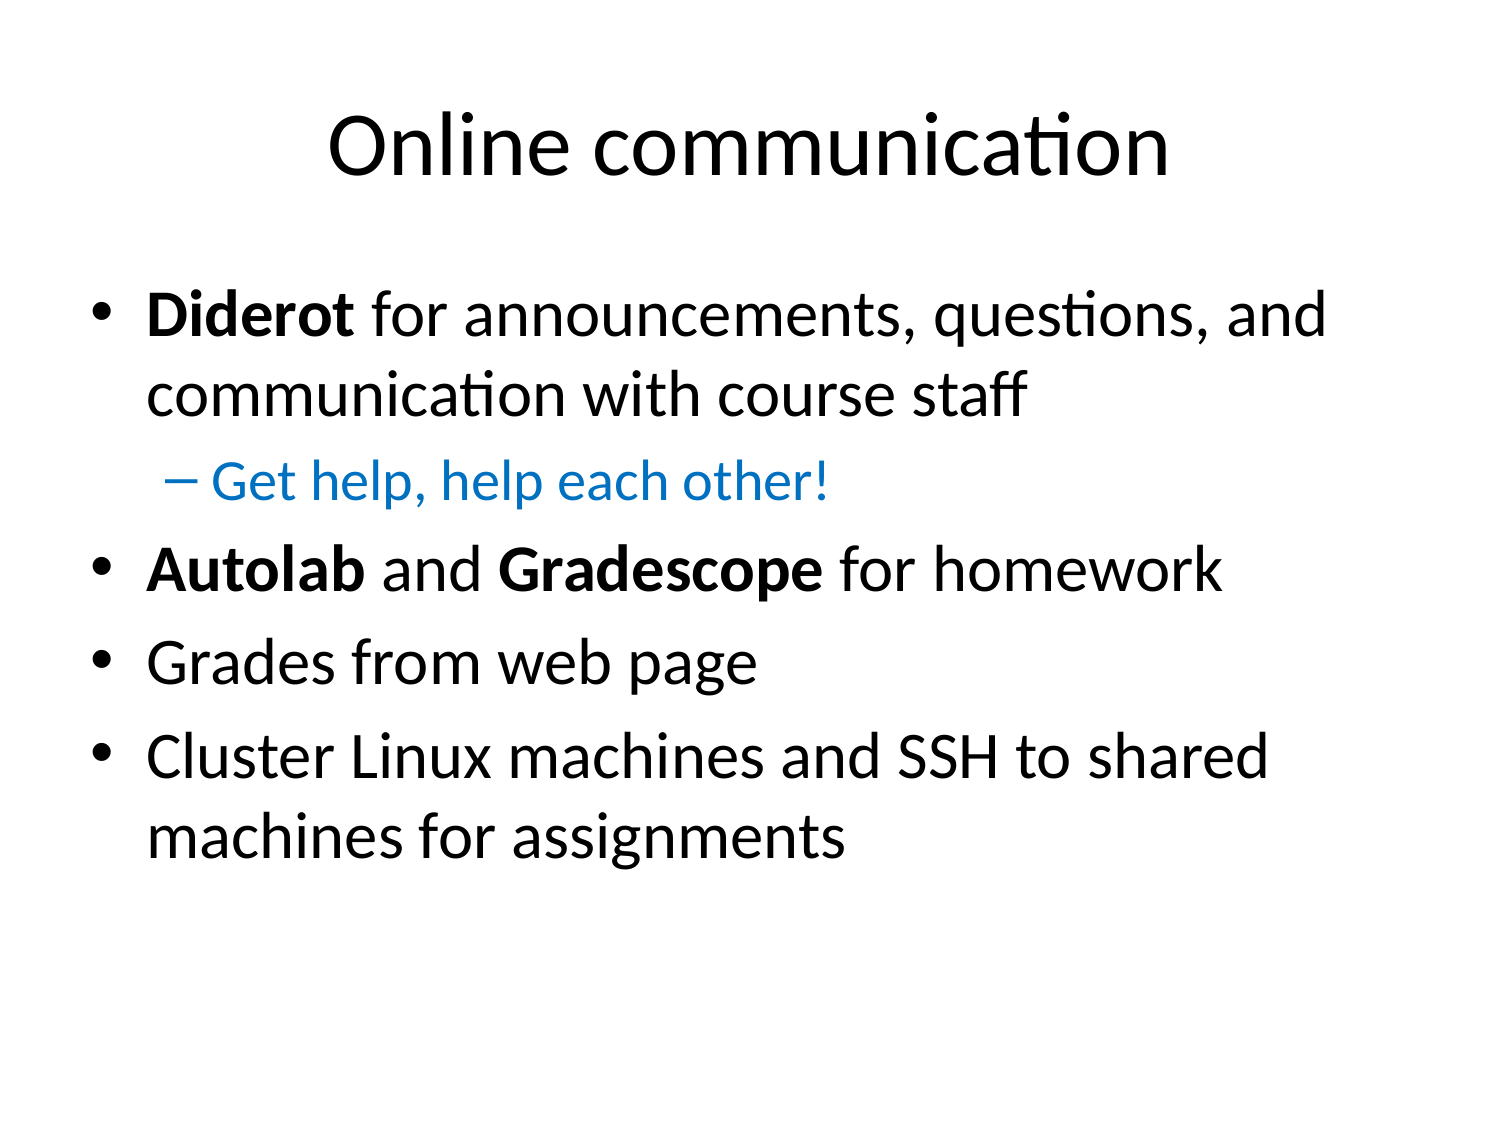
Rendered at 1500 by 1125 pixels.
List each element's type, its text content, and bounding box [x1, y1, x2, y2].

list Diderot for announcements, questions, and communication with course staff Get help, help each other! Autolab and Gradescope for homework Grades from web page Cluster Linux machines and SSH to shared machines for assignments [75, 262, 1425, 1005]
title Online communication [75, 45, 1425, 233]
